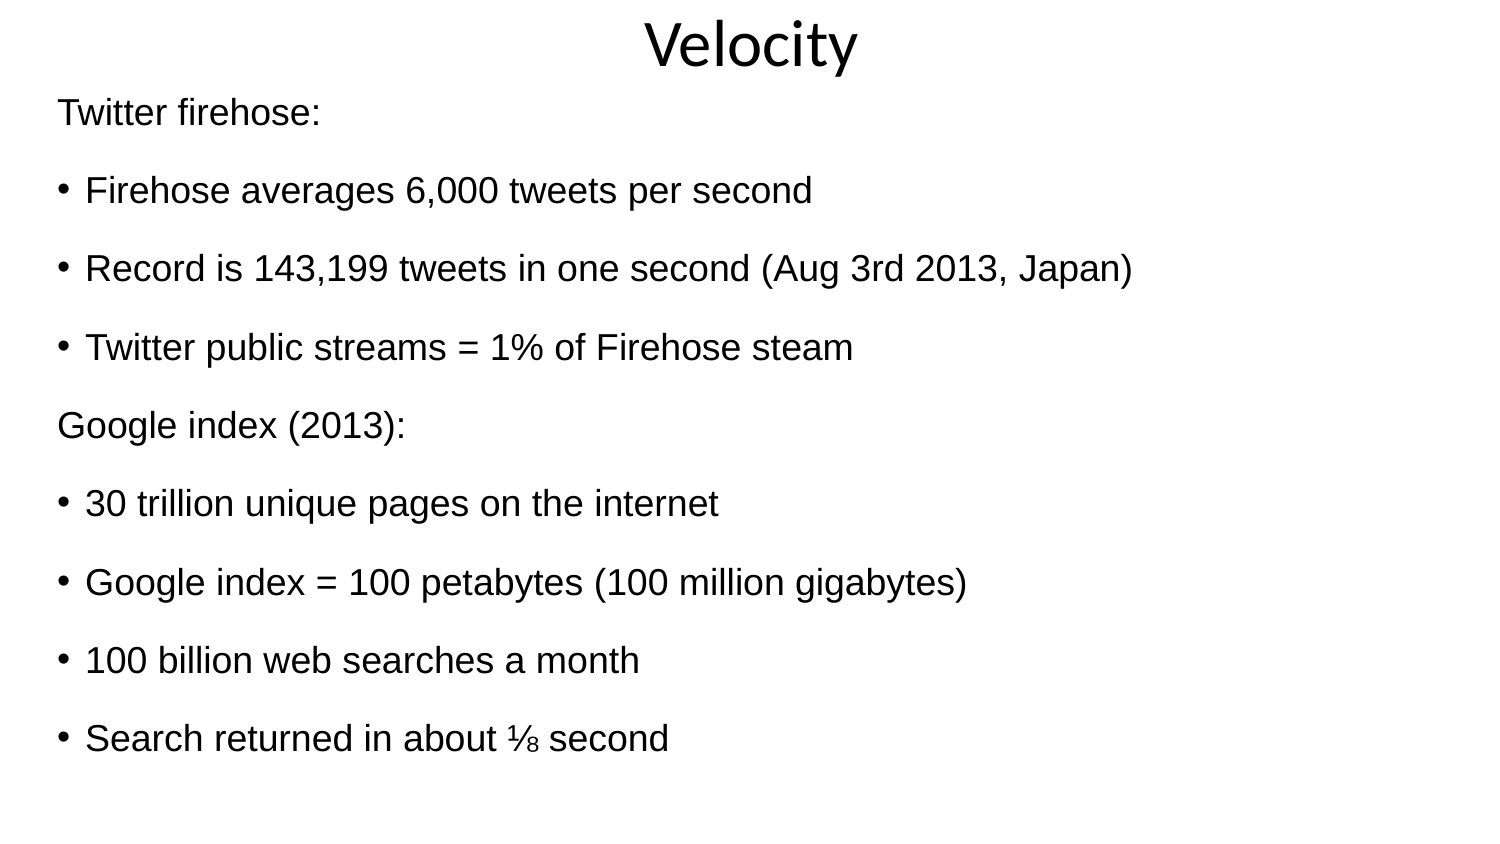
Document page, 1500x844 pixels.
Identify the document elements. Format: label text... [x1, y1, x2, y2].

list Twitter firehose: Firehose averages 6,000 tweets per second Record is 143,199 tweets in one second (Aug 3rd 2013, Japan) Twitter public streams = 1% of Firehose steam Google index (2013): 30 trillion unique pages on the internet Google index = 100 petabytes (100 million gigabytes) 100 billion web searches a month Search returned in about ⅛ second [42, 80, 1464, 766]
title Velocity [40, 0, 1464, 90]
